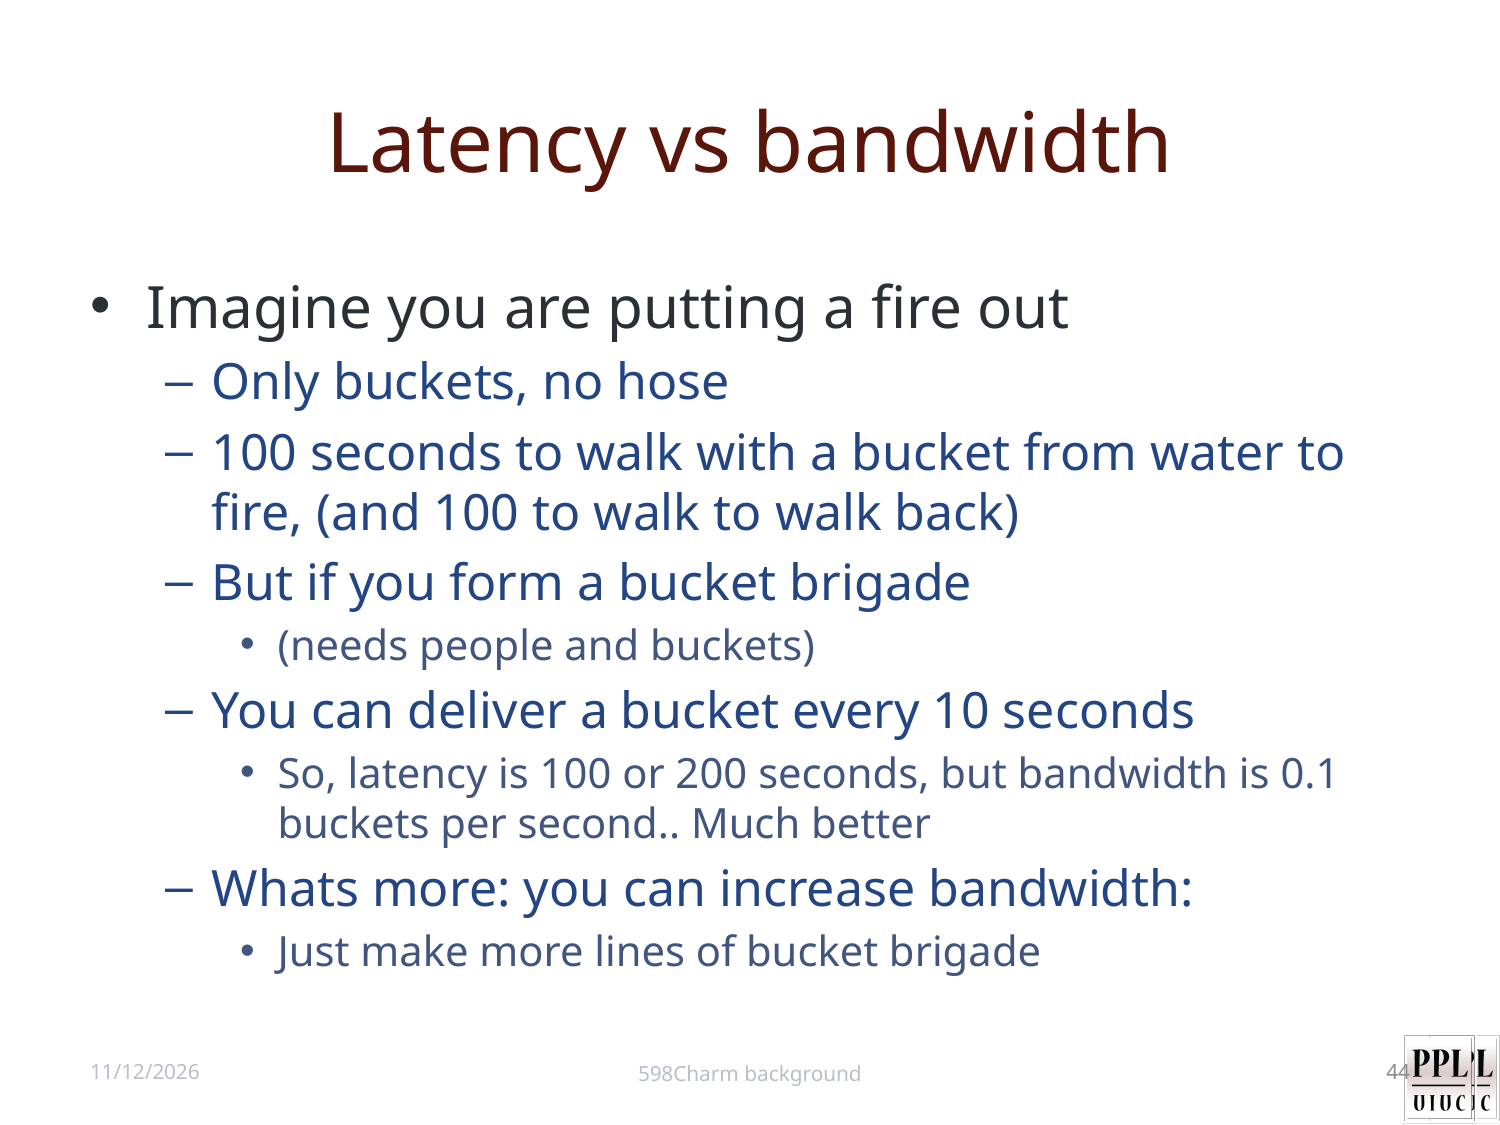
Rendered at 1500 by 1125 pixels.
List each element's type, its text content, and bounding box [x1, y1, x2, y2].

footer 598Charm background [512, 1042, 988, 1103]
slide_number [75, 1042, 425, 1103]
picture [1400, 1032, 1500, 1125]
title Latency vs bandwidth [75, 45, 1425, 233]
list Imagine you are putting a fire out Only buckets, no hose 100 seconds to walk with a bucket from water to fire, (and 100 to walk to walk back) But if you form a bucket brigade (needs people and buckets) You can deliver a bucket every 10 seconds So, latency is 100 or 200 seconds, but bandwidth is 0.1 buckets per second.. Much better Whats more: you can increase bandwidth: Just make more lines of bucket brigade [75, 262, 1425, 1005]
slide_number 44 [1074, 1042, 1425, 1103]
